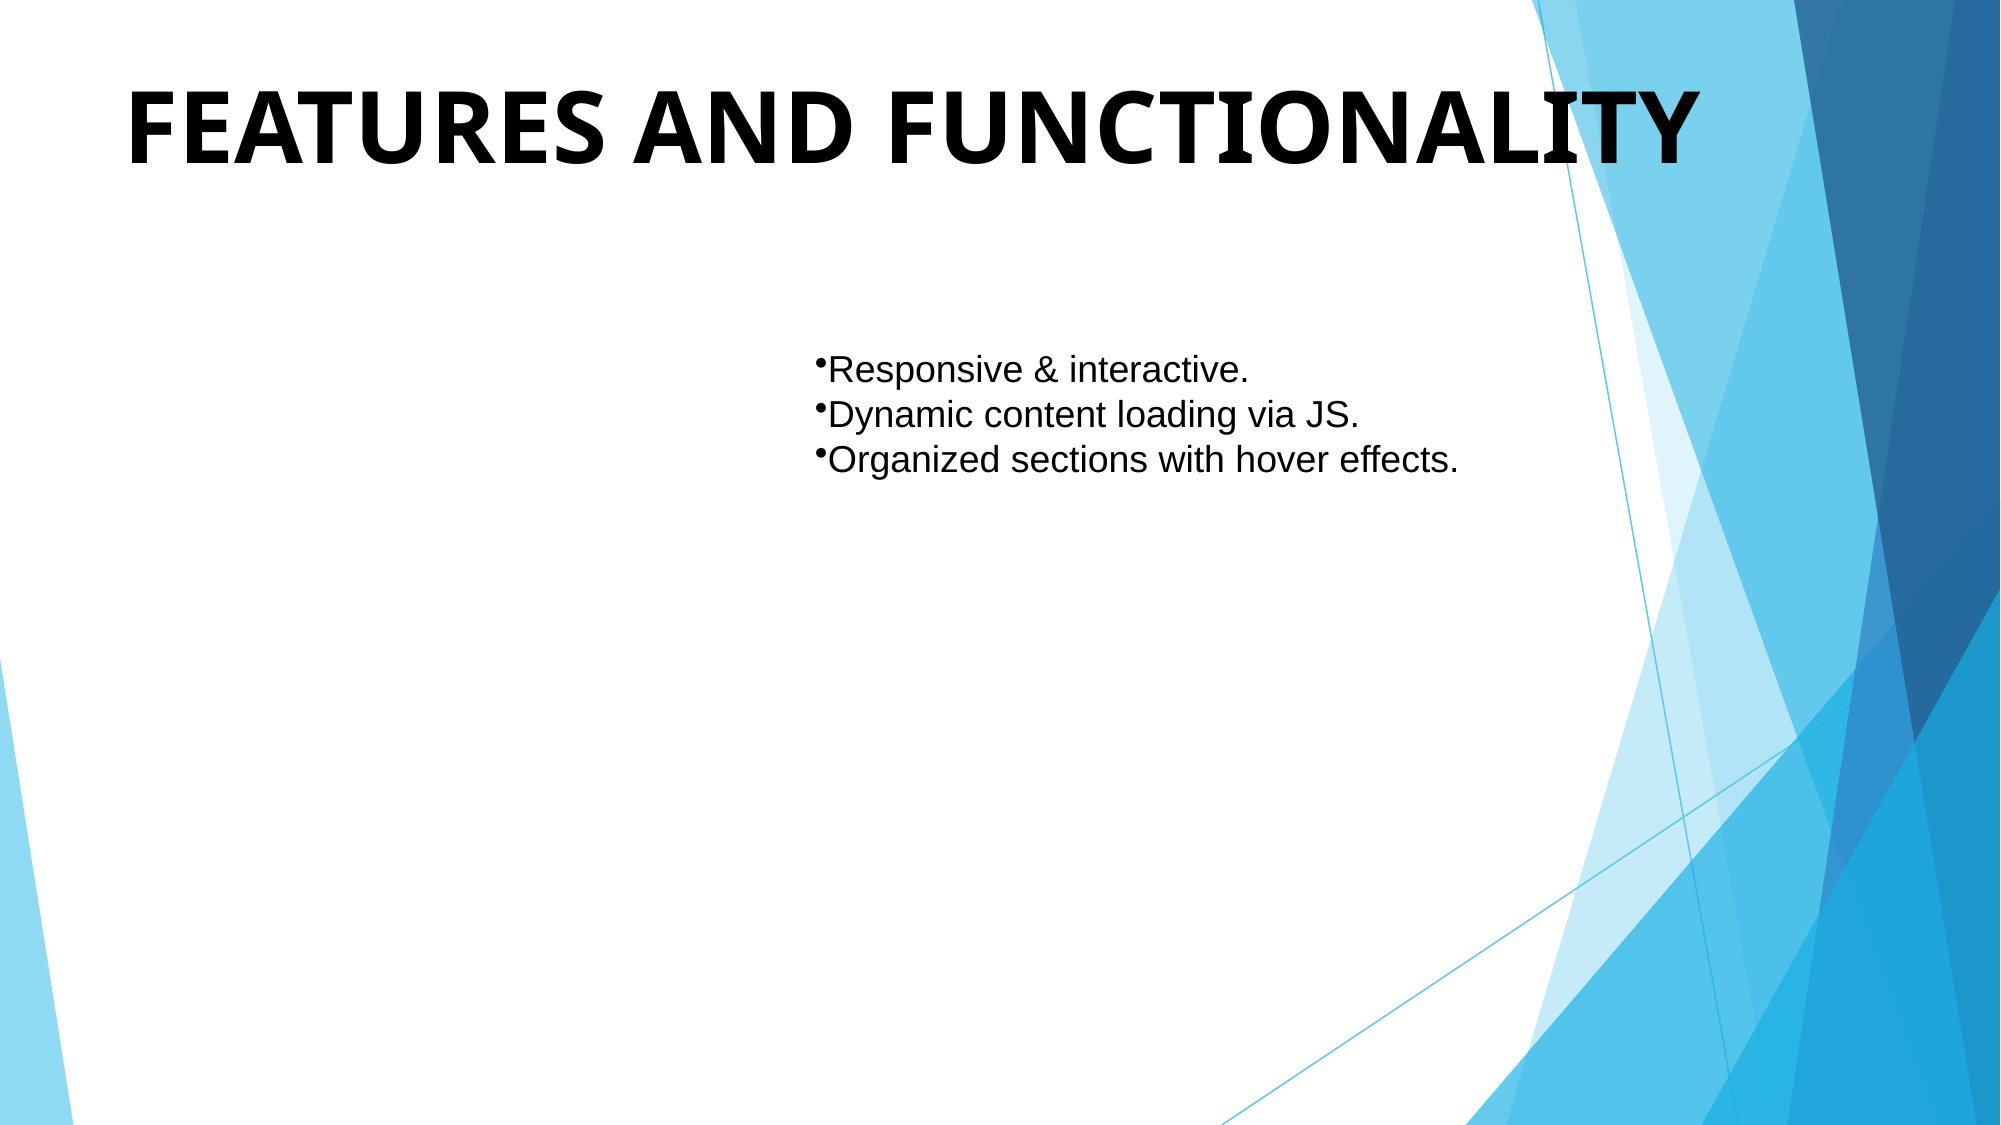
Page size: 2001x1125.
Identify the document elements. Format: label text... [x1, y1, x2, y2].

title FEATURES AND FUNCTIONALITY [123, 63, 1877, 188]
text_box Responsive & interactive. Dynamic content loading via JS. Organized sections with hover effects. [799, 337, 1476, 488]
